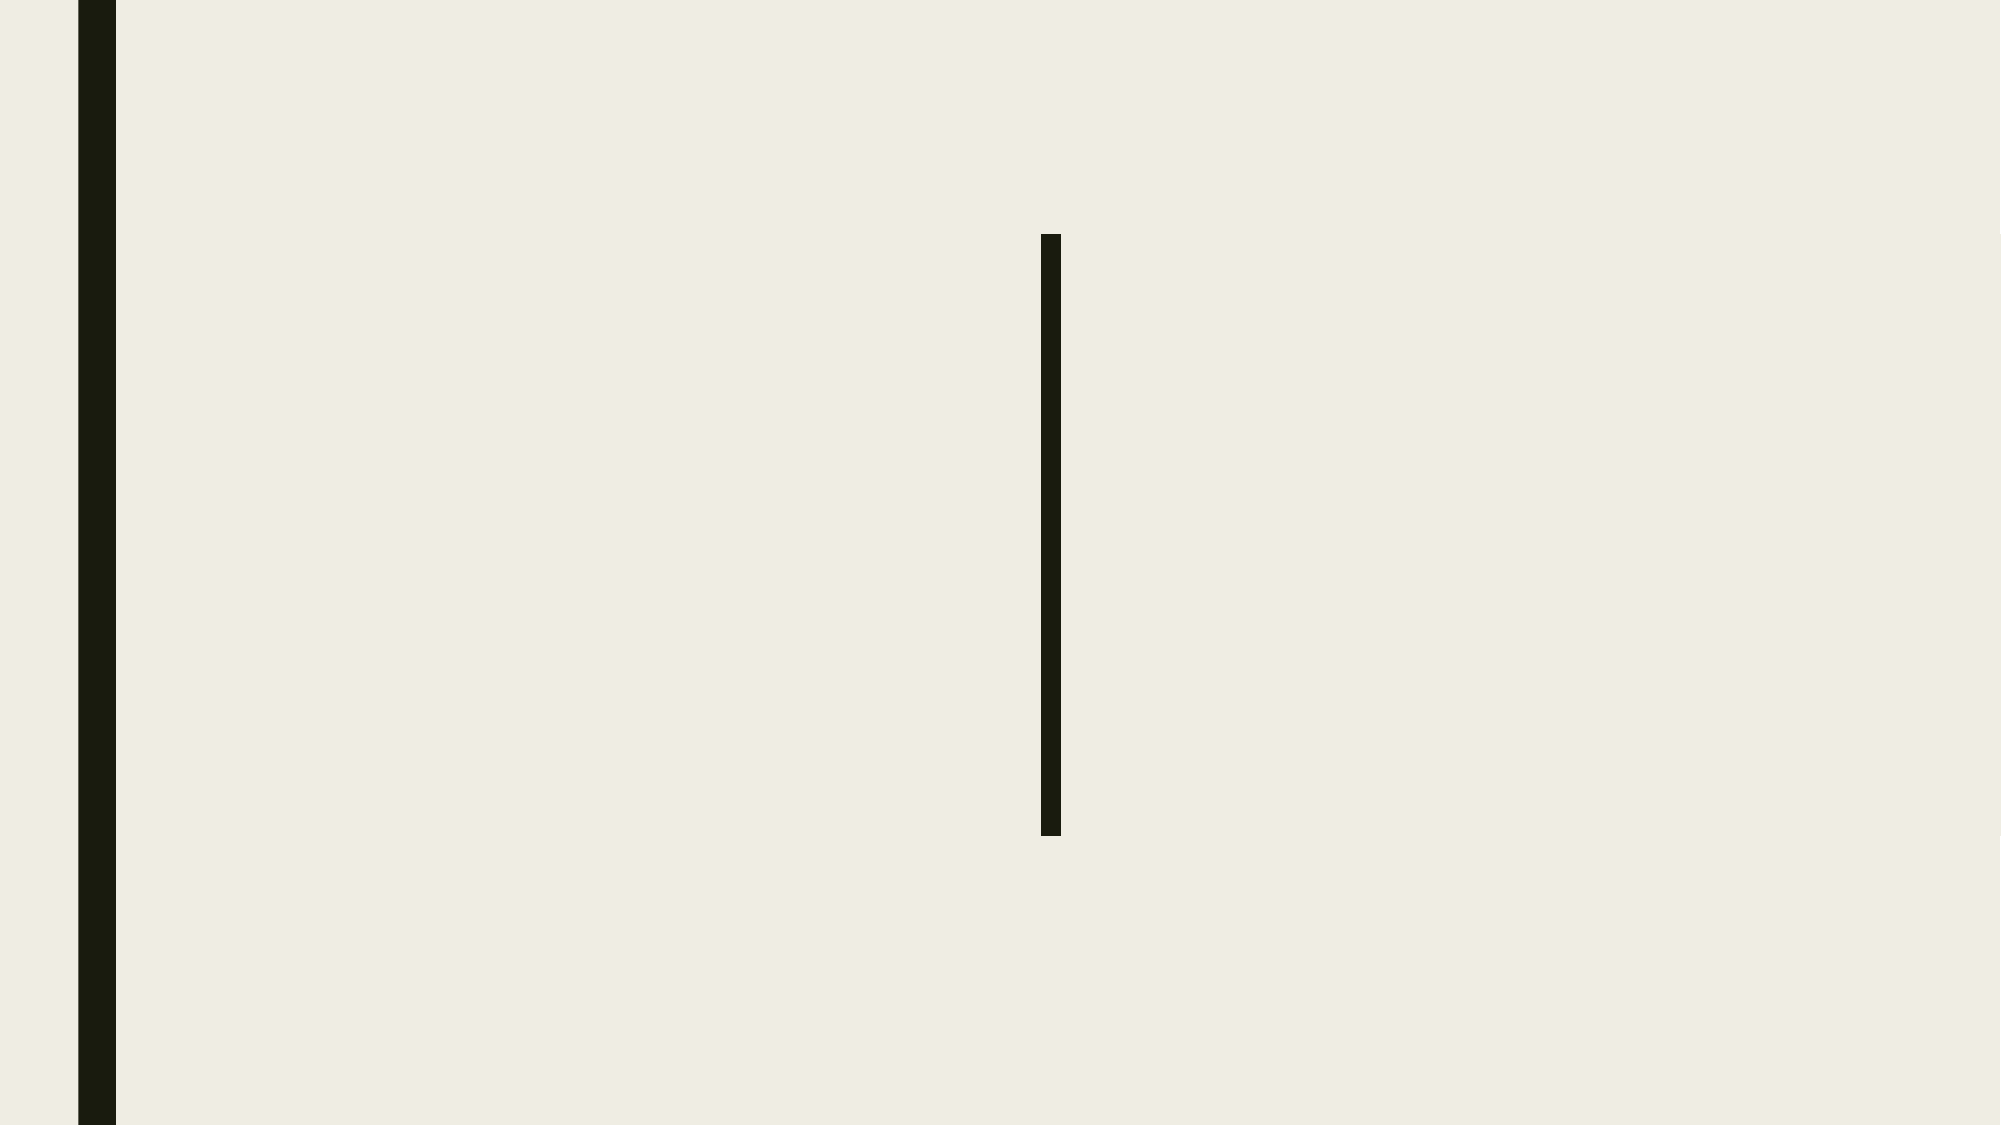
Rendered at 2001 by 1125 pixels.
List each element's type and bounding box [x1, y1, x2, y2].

picture [999, 234, 2000, 836]
